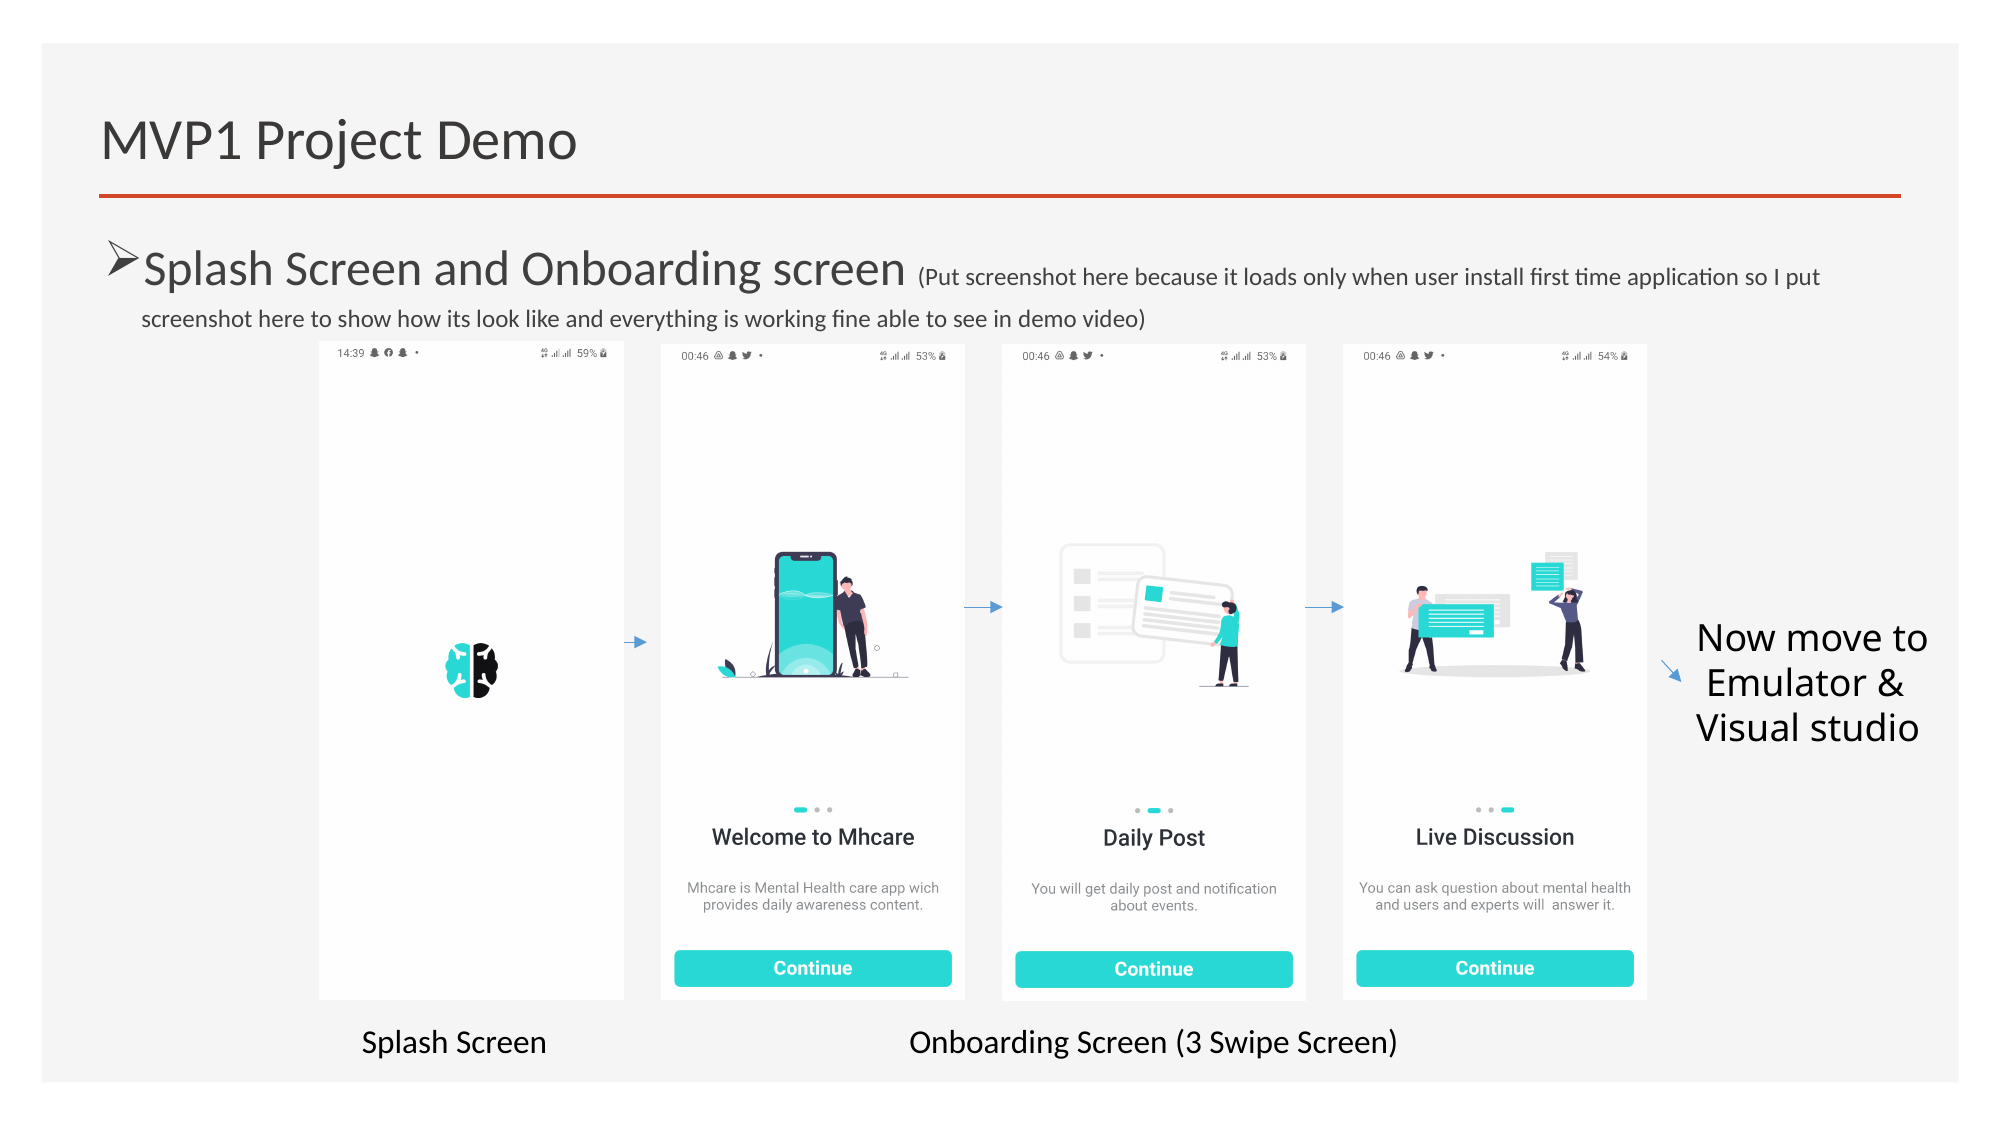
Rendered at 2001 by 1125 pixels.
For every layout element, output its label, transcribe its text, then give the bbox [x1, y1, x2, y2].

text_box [1661, 660, 1685, 683]
text_box Splash Screen and Onboarding screen (Put screenshot here because it loads only when user install first time application so I put screenshot here to show how its look like and everything is working fine able to see in demo video) [88, 250, 1895, 1035]
picture [1002, 344, 1306, 1001]
picture [1343, 344, 1647, 1000]
text_box Now move to Emulator & Visual studio [1681, 607, 1944, 757]
text_box Splash Screen [347, 1012, 563, 1068]
text_box Onboarding Screen (3 Swipe Screen) [894, 1012, 1414, 1068]
title MVP1 Project Demo [85, 73, 1892, 179]
picture [319, 341, 624, 1000]
picture [661, 344, 965, 1000]
